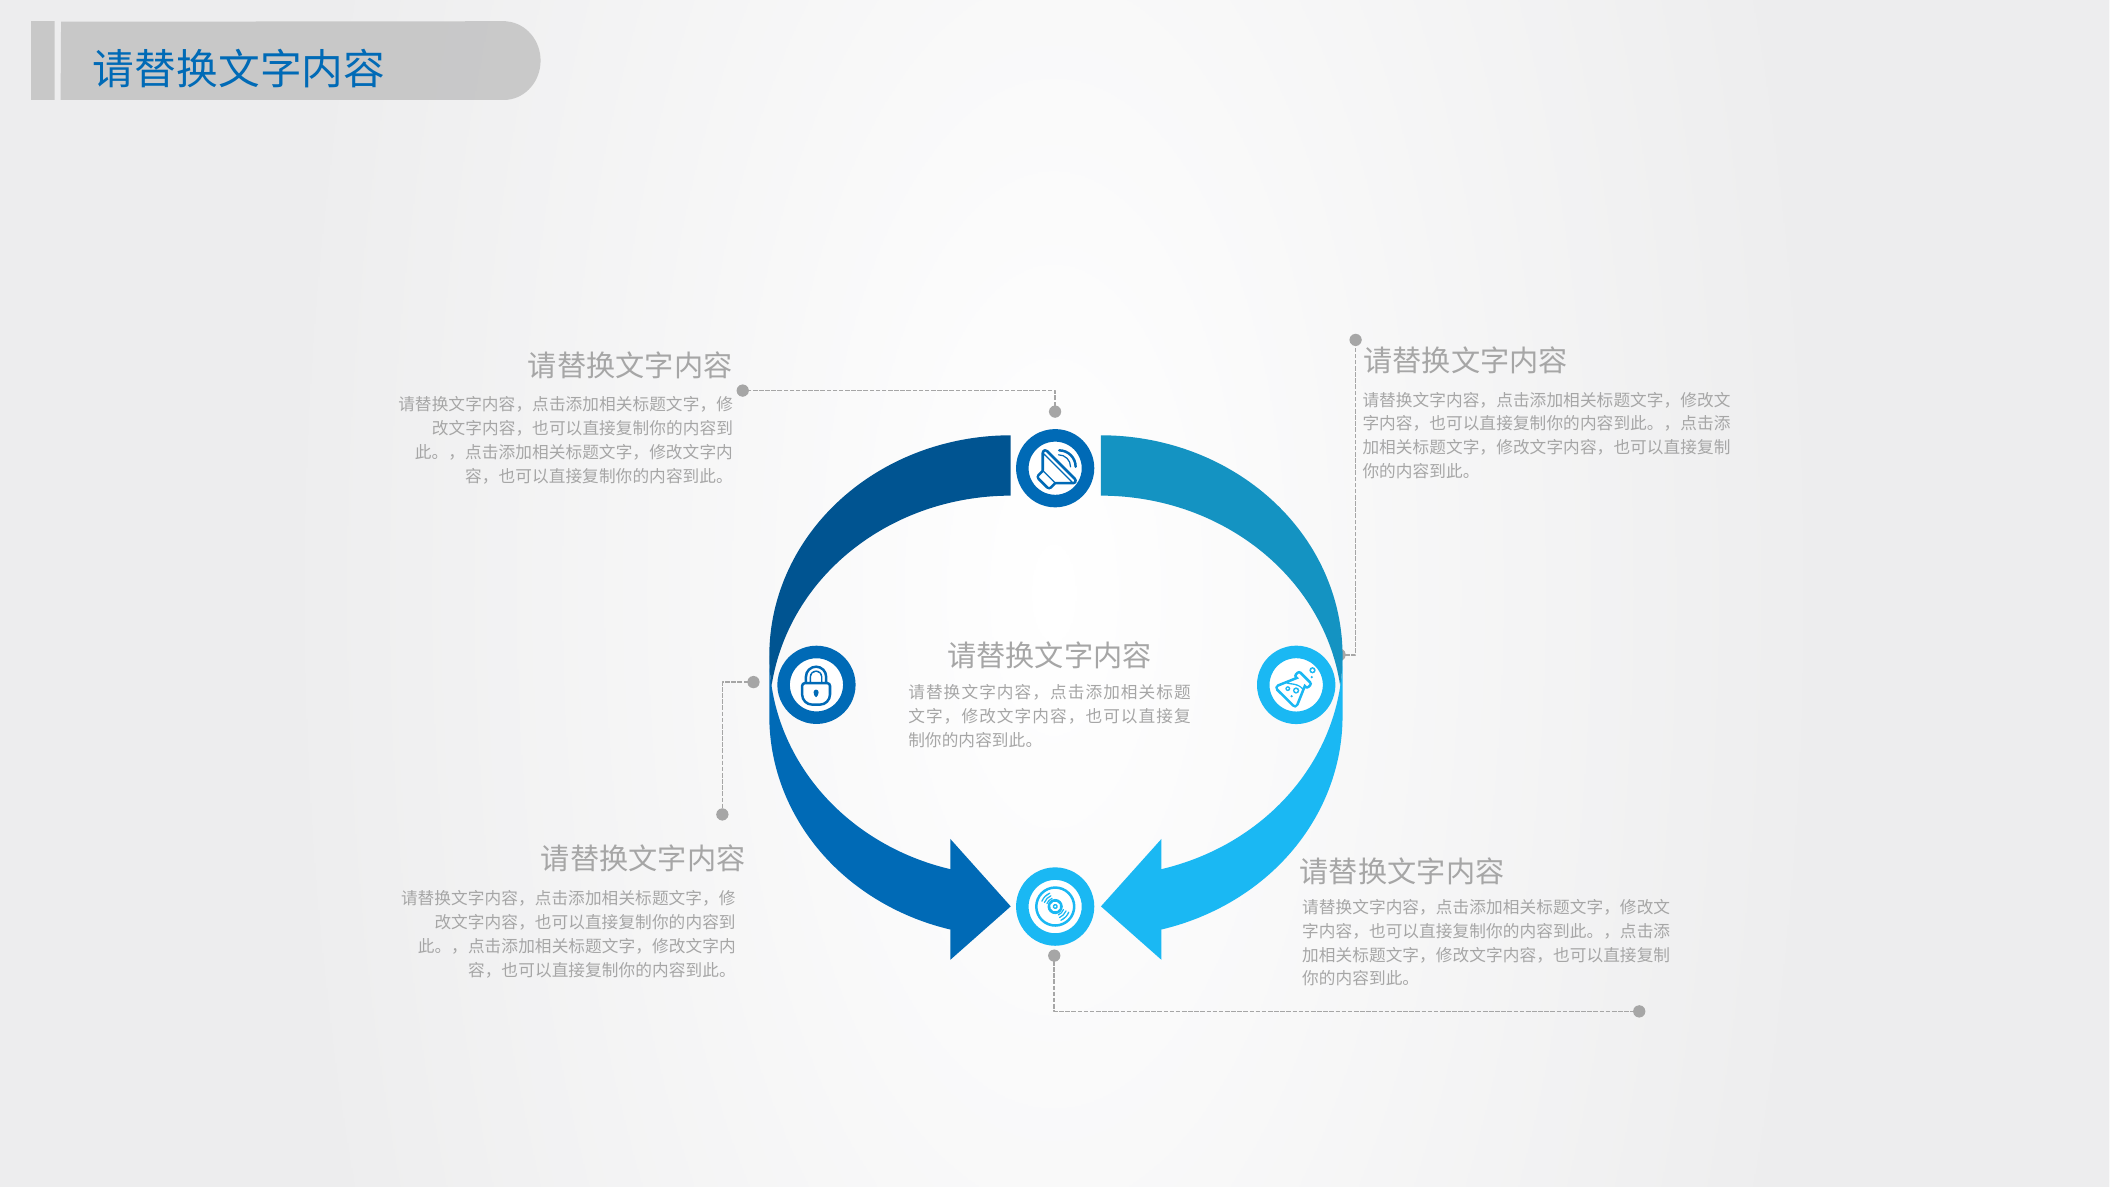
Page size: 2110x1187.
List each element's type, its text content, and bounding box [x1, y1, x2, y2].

text_box [716, 802, 729, 821]
text_box [1048, 401, 1062, 418]
text_box [1343, 649, 1350, 660]
text_box [1349, 333, 1362, 348]
text_box [743, 675, 760, 689]
text_box [30, 20, 56, 101]
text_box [1362, 335, 1736, 483]
picture [0, 0, 2110, 1187]
text_box [1627, 1005, 1646, 1018]
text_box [1299, 846, 1675, 990]
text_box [769, 435, 1343, 967]
text_box [59, 20, 525, 101]
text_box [391, 833, 746, 981]
text_box [736, 384, 753, 397]
text_box 请替换文字内容 [81, 27, 549, 99]
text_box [389, 339, 734, 488]
